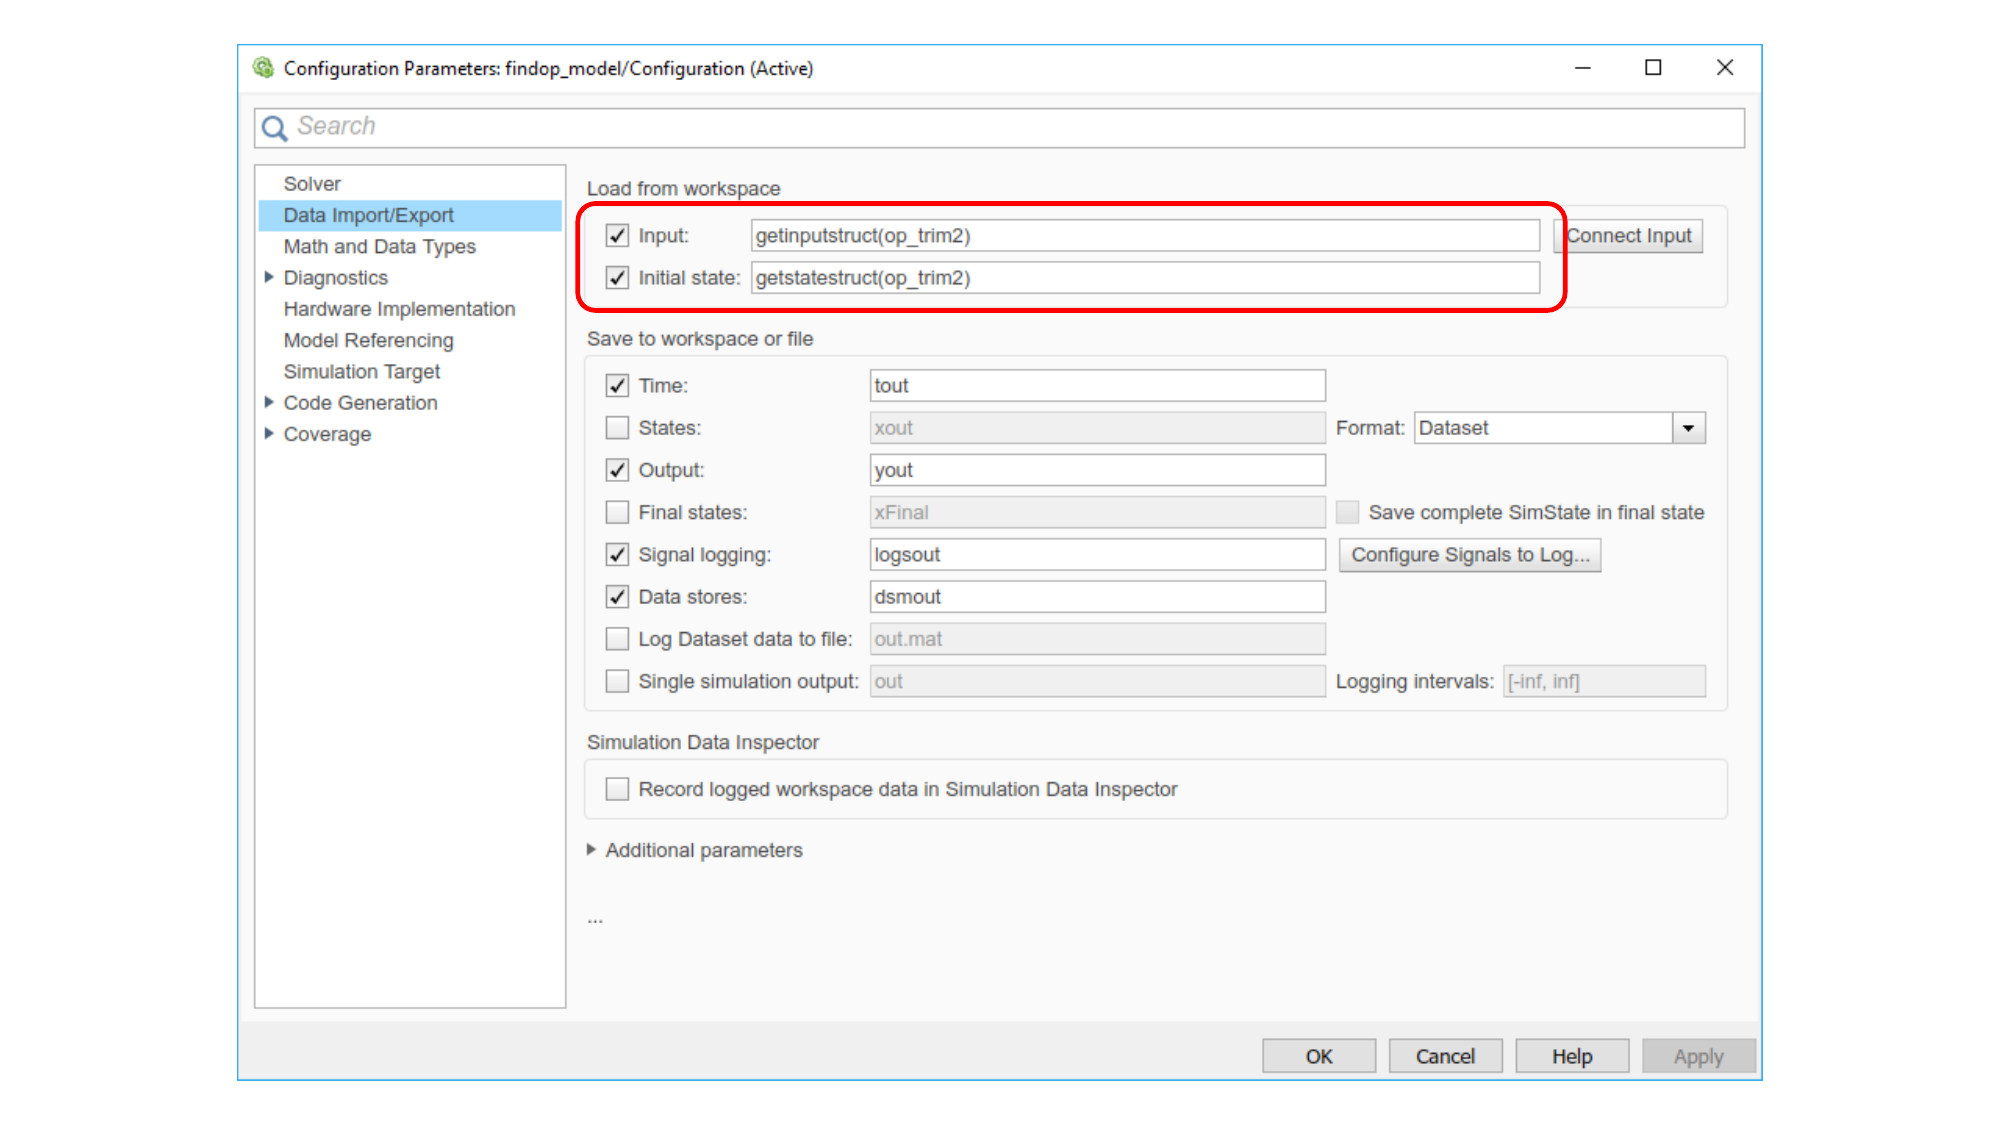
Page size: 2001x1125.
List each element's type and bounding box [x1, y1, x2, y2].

picture [237, 44, 1763, 1081]
